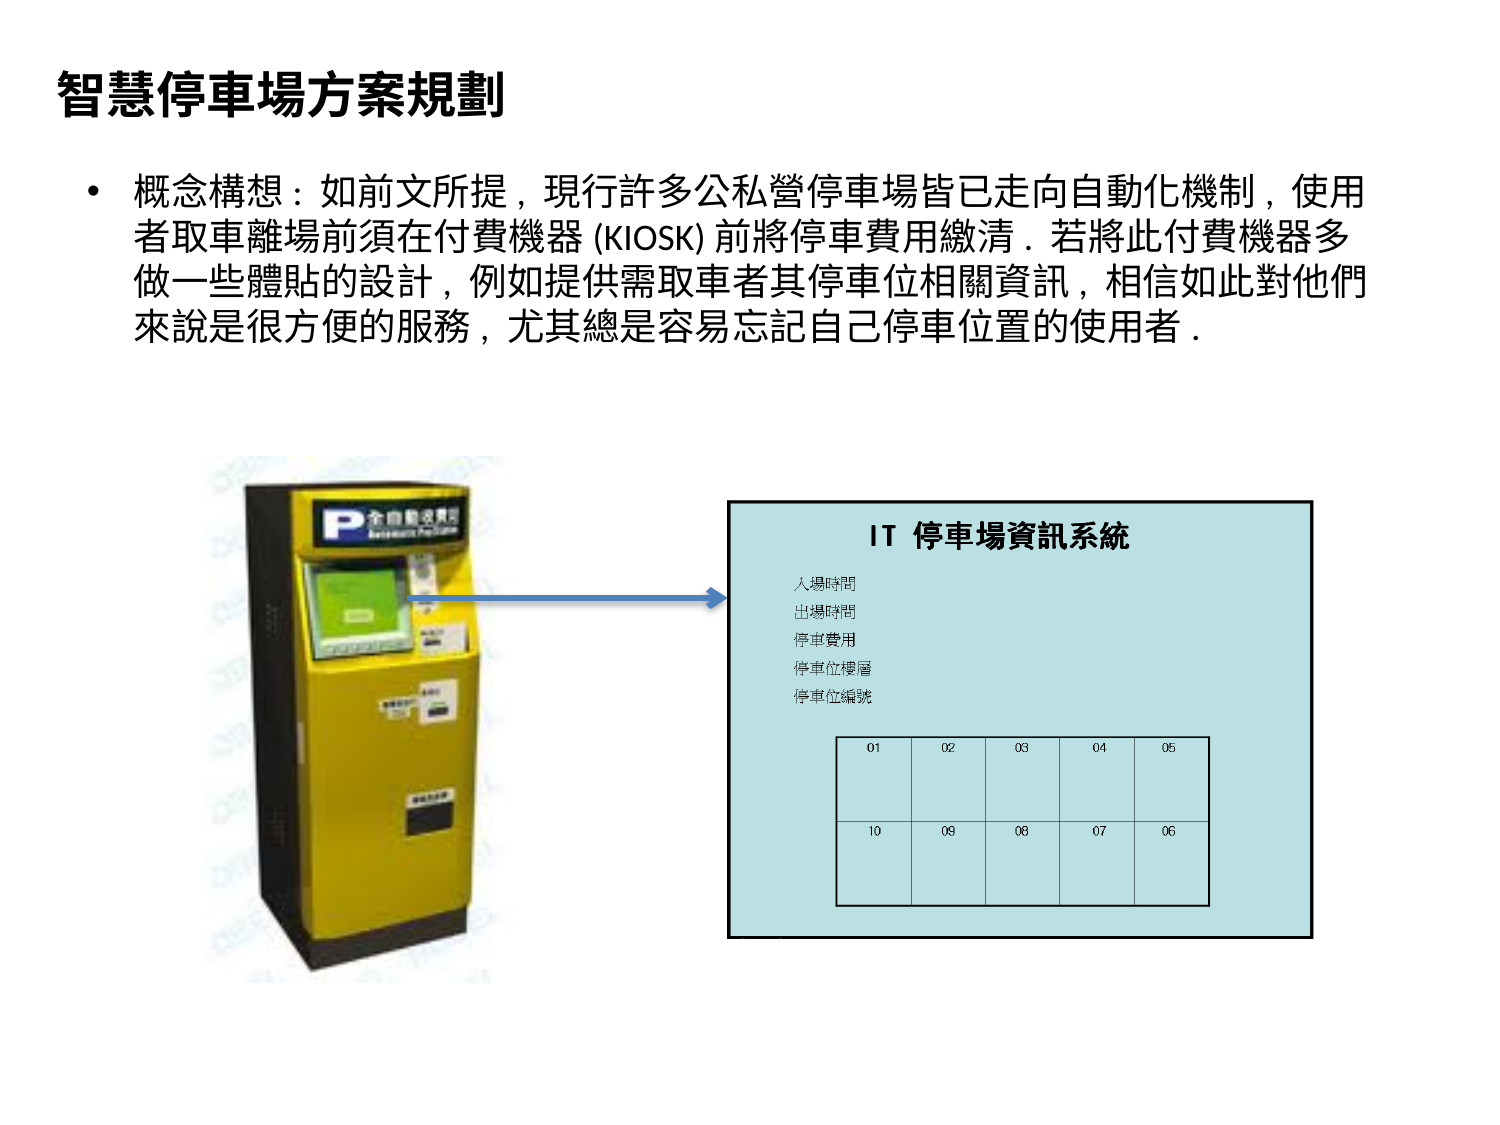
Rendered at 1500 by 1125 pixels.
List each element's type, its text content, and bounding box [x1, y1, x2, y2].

picture [727, 499, 1314, 940]
text_box 概念構想: 如前文所提, 現行許多公私營停車場皆已走向自動化機制, 使用者取車離場前須在付費機器(KIOSK)前將停車費用繳清. 若將此付費機器多做一些體貼的設計, 例如提供需取車者其停車位相關資訊, 相信如此對他們來說是很方便的服務, 尤其總是容易忘記自己停車位置的使用者. [72, 160, 1384, 356]
text_box [76, 148, 1427, 892]
picture [41, 455, 674, 983]
title 智慧停車場方案規劃 [41, 0, 1317, 186]
